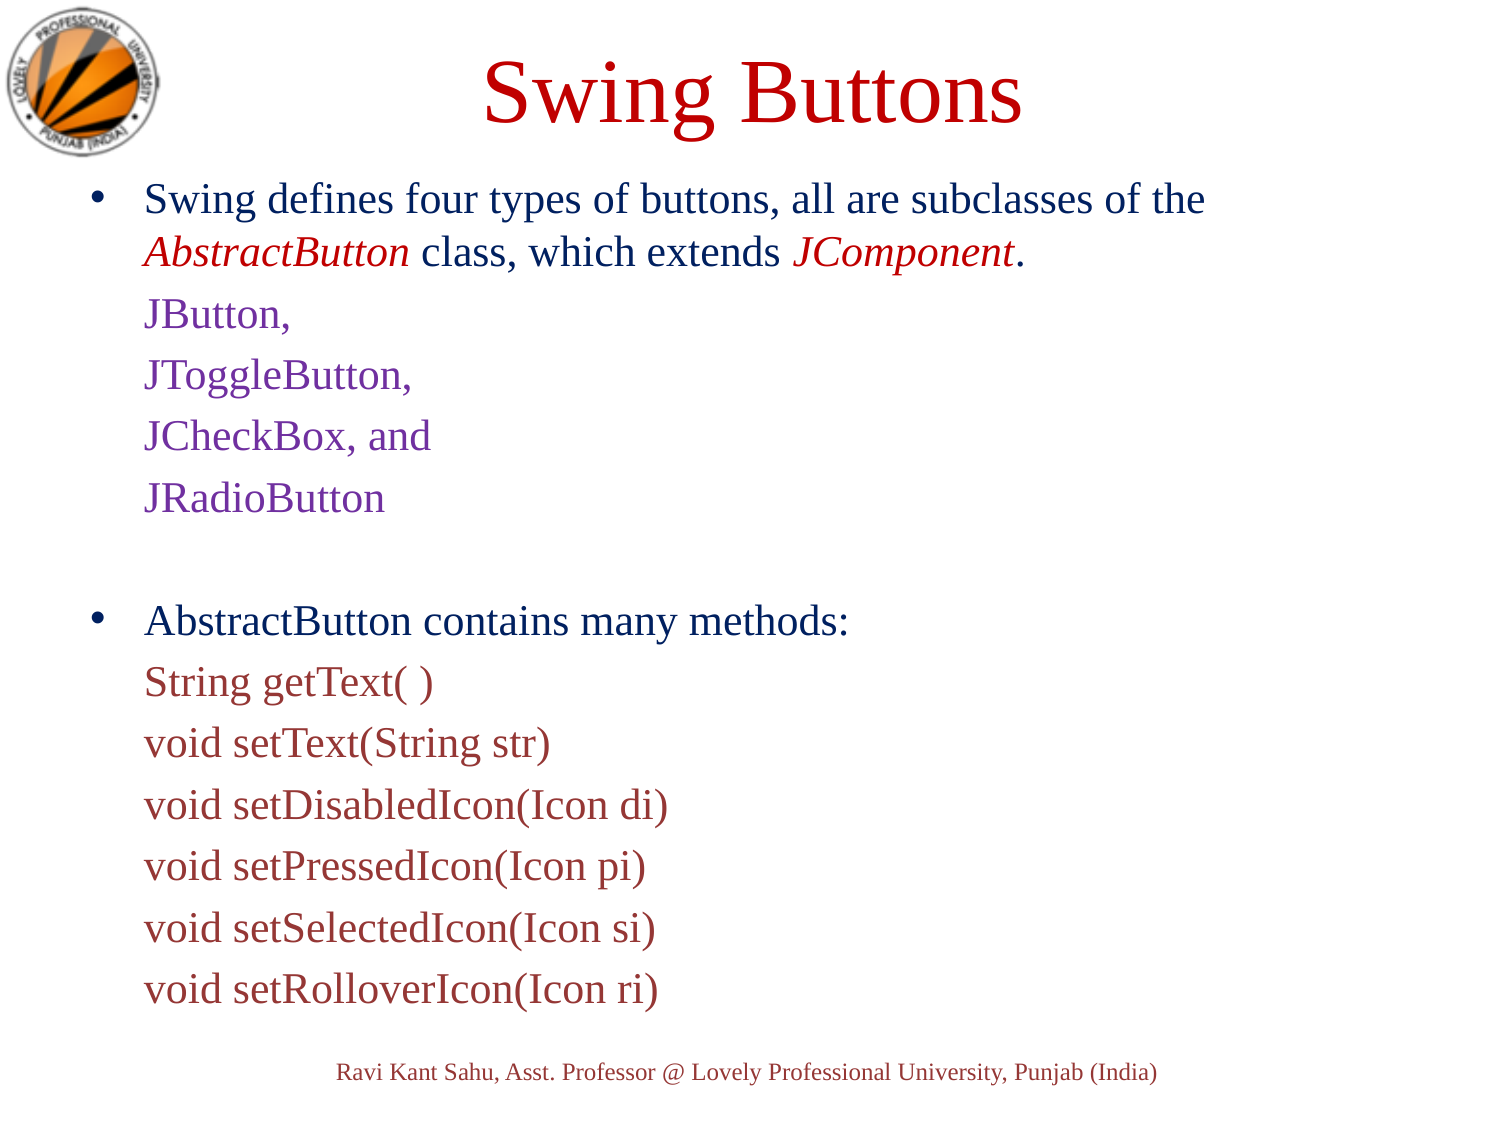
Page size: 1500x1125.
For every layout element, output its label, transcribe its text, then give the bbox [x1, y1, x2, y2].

list Swing defines four types of buttons, all are subclasses of the AbstractButton class, which extends JComponent. JButton, JToggleButton, JCheckBox, and JRadioButton AbstractButton contains many methods: String getText( ) void setText(String str) void setDisabledIcon(Icon di) void setPressedIcon(Icon pi) void setSelectedIcon(Icon si) void setRolloverIcon(Icon ri) [75, 162, 1450, 1025]
footer Ravi Kant Sahu, Asst. Professor @ Lovely Professional University, Punjab (India) [125, 1040, 1370, 1100]
title Swing Buttons [163, 0, 1425, 162]
picture [0, 0, 163, 163]
